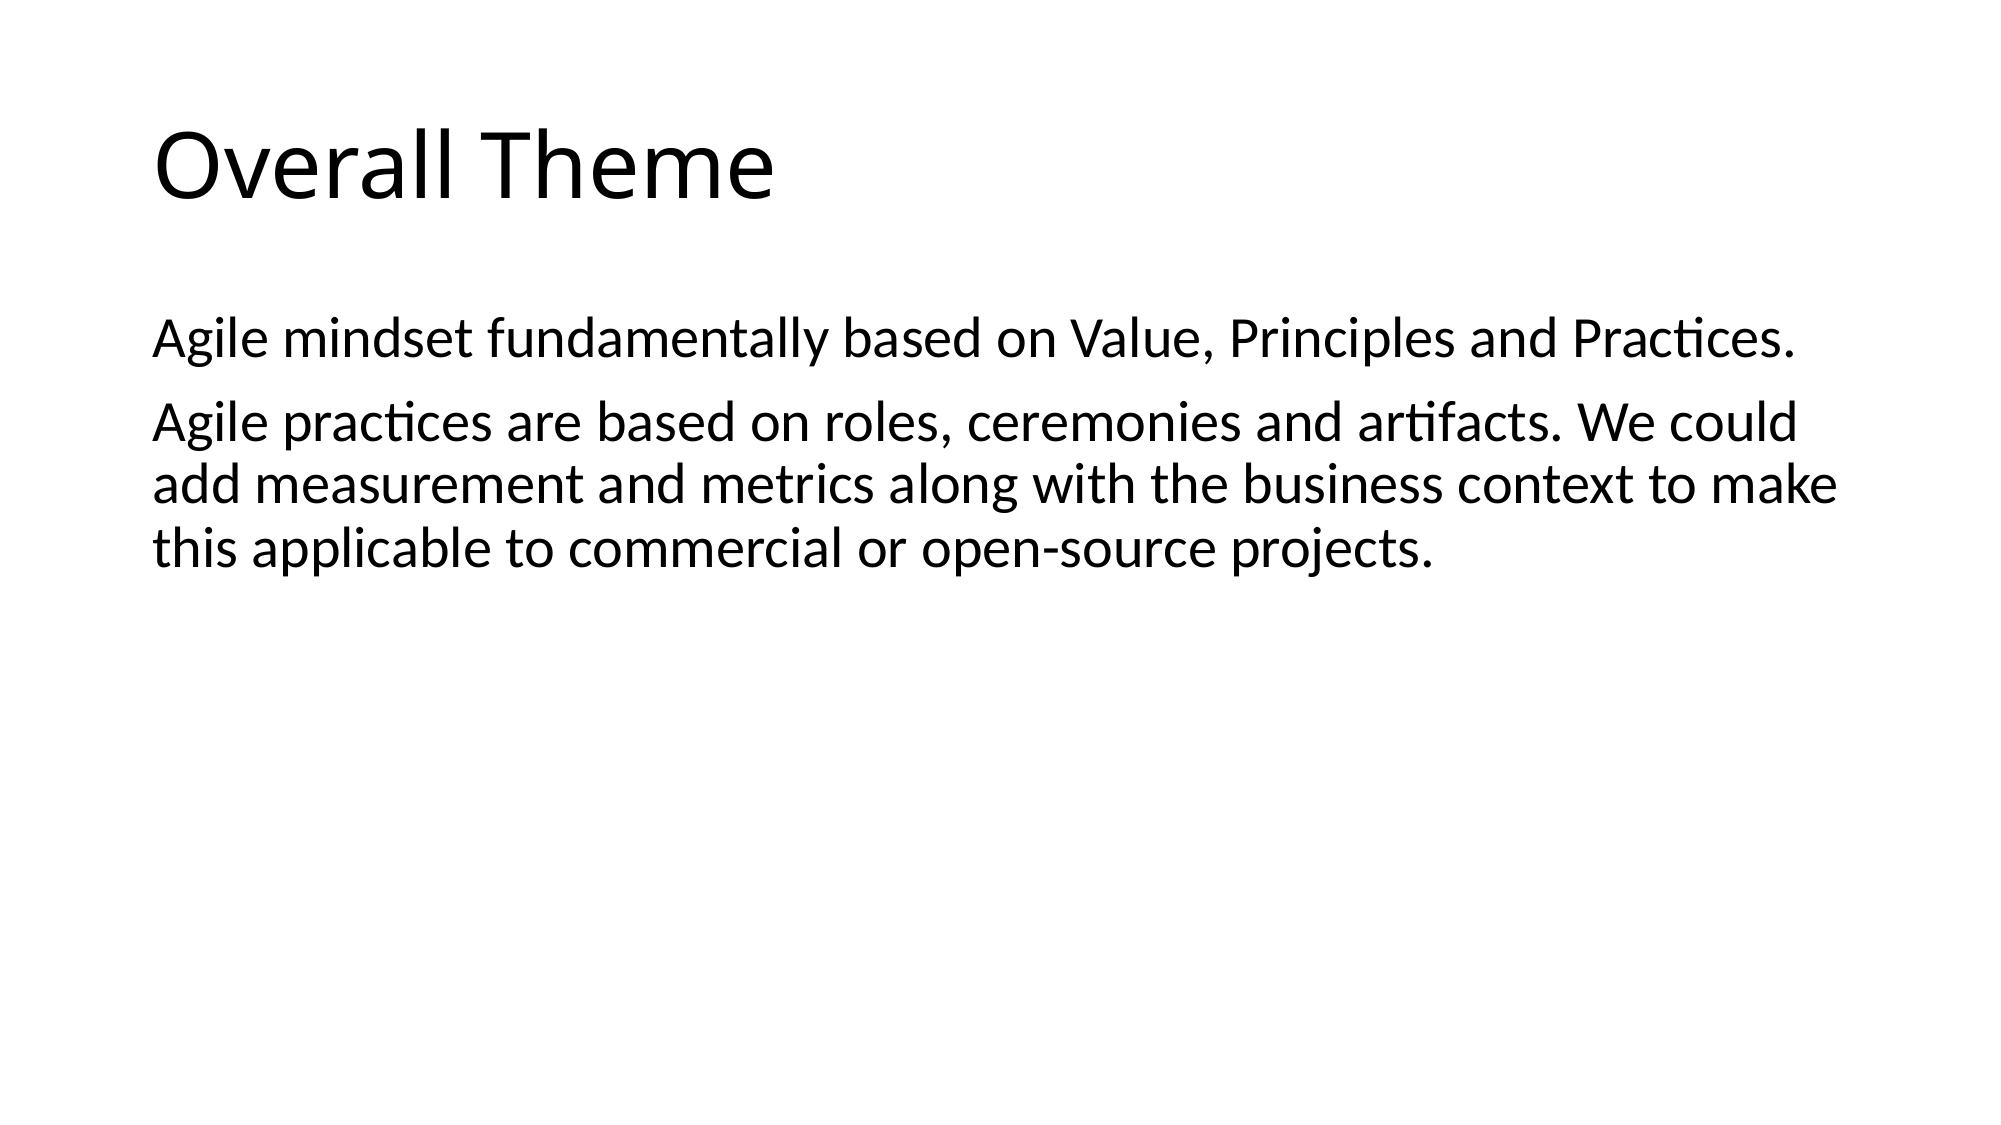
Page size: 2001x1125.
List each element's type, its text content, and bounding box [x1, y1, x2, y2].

title Overall Theme [137, 59, 1863, 278]
list Agile mindset fundamentally based on Value, Principles and Practices. Agile practices are based on roles, ceremonies and artifacts. We could add measurement and metrics along with the business context to make this applicable to commercial or open-source projects. [137, 299, 1863, 1014]
